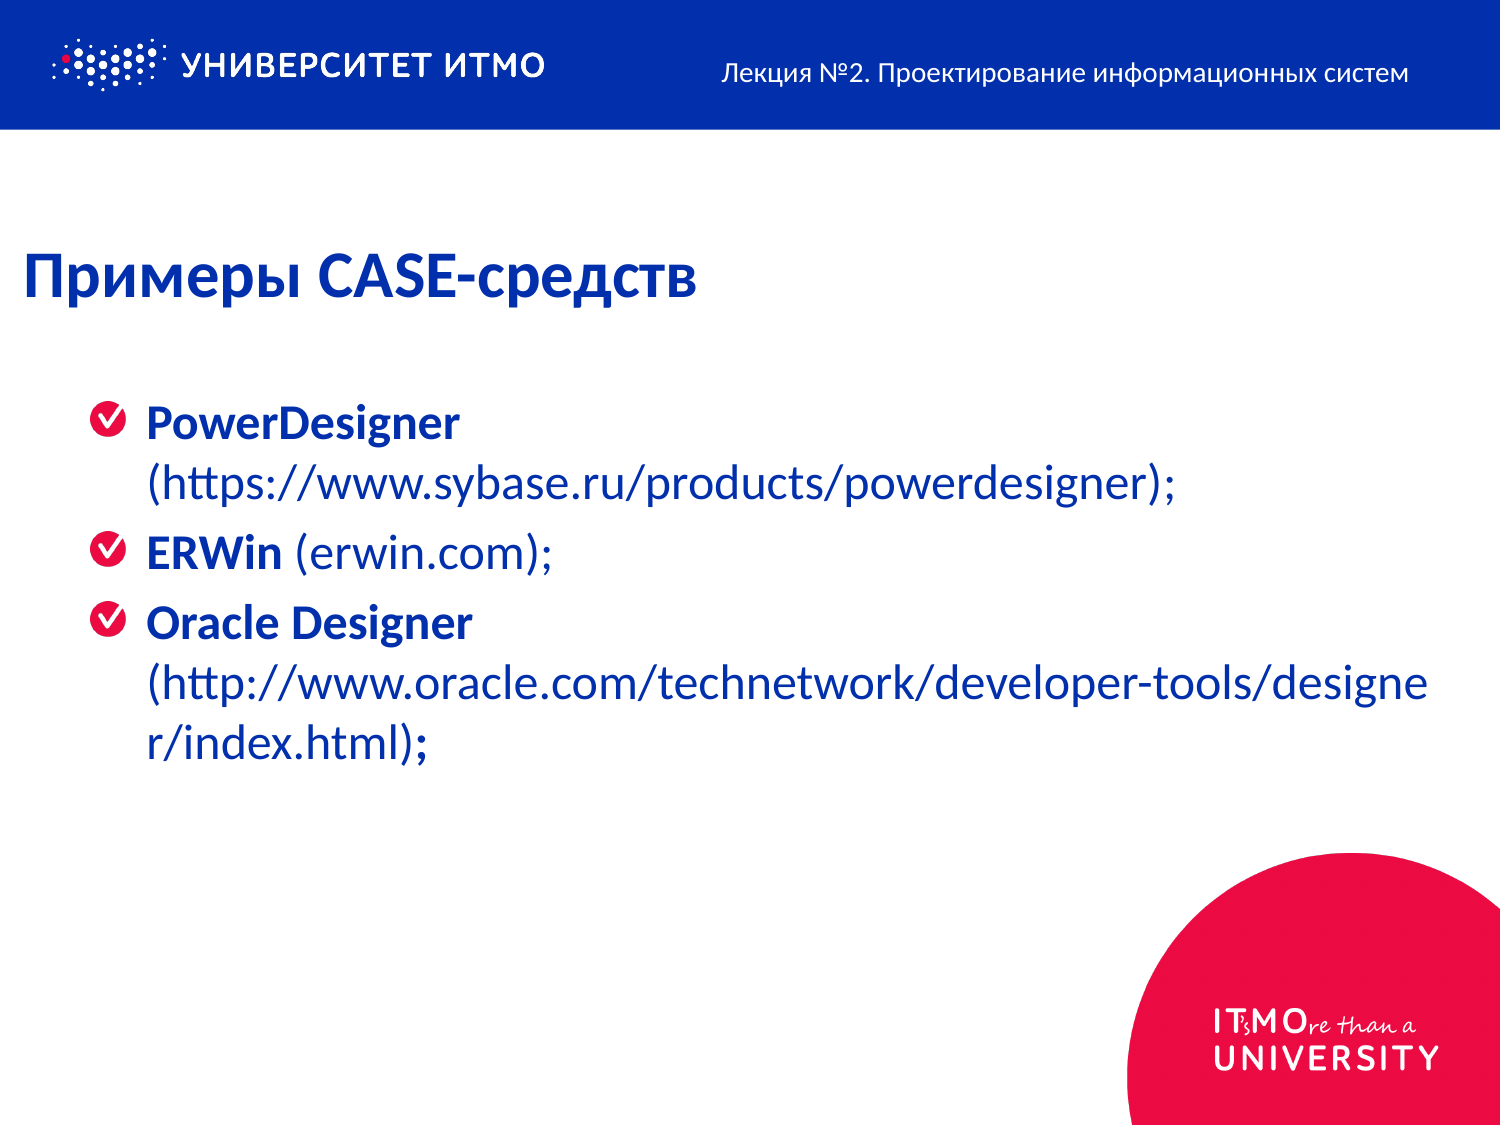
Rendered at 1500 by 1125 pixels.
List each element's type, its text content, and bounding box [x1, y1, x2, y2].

picture [1107, 832, 1500, 1125]
picture [90, 531, 126, 567]
picture [90, 401, 126, 437]
picture [0, 0, 596, 130]
list PowerDesigner (https://www.sybase.ru/products/powerdesigner); ERWin (erwin.com); Oracle Designer (http://www.oracle.com/technetwork/developer-tools/designer/index.html); [75, 381, 1460, 1005]
footer Лекция №2. Проектирование информационных систем [661, 40, 1425, 101]
title Примеры CASE-средств [8, 202, 1460, 339]
picture [90, 601, 126, 637]
